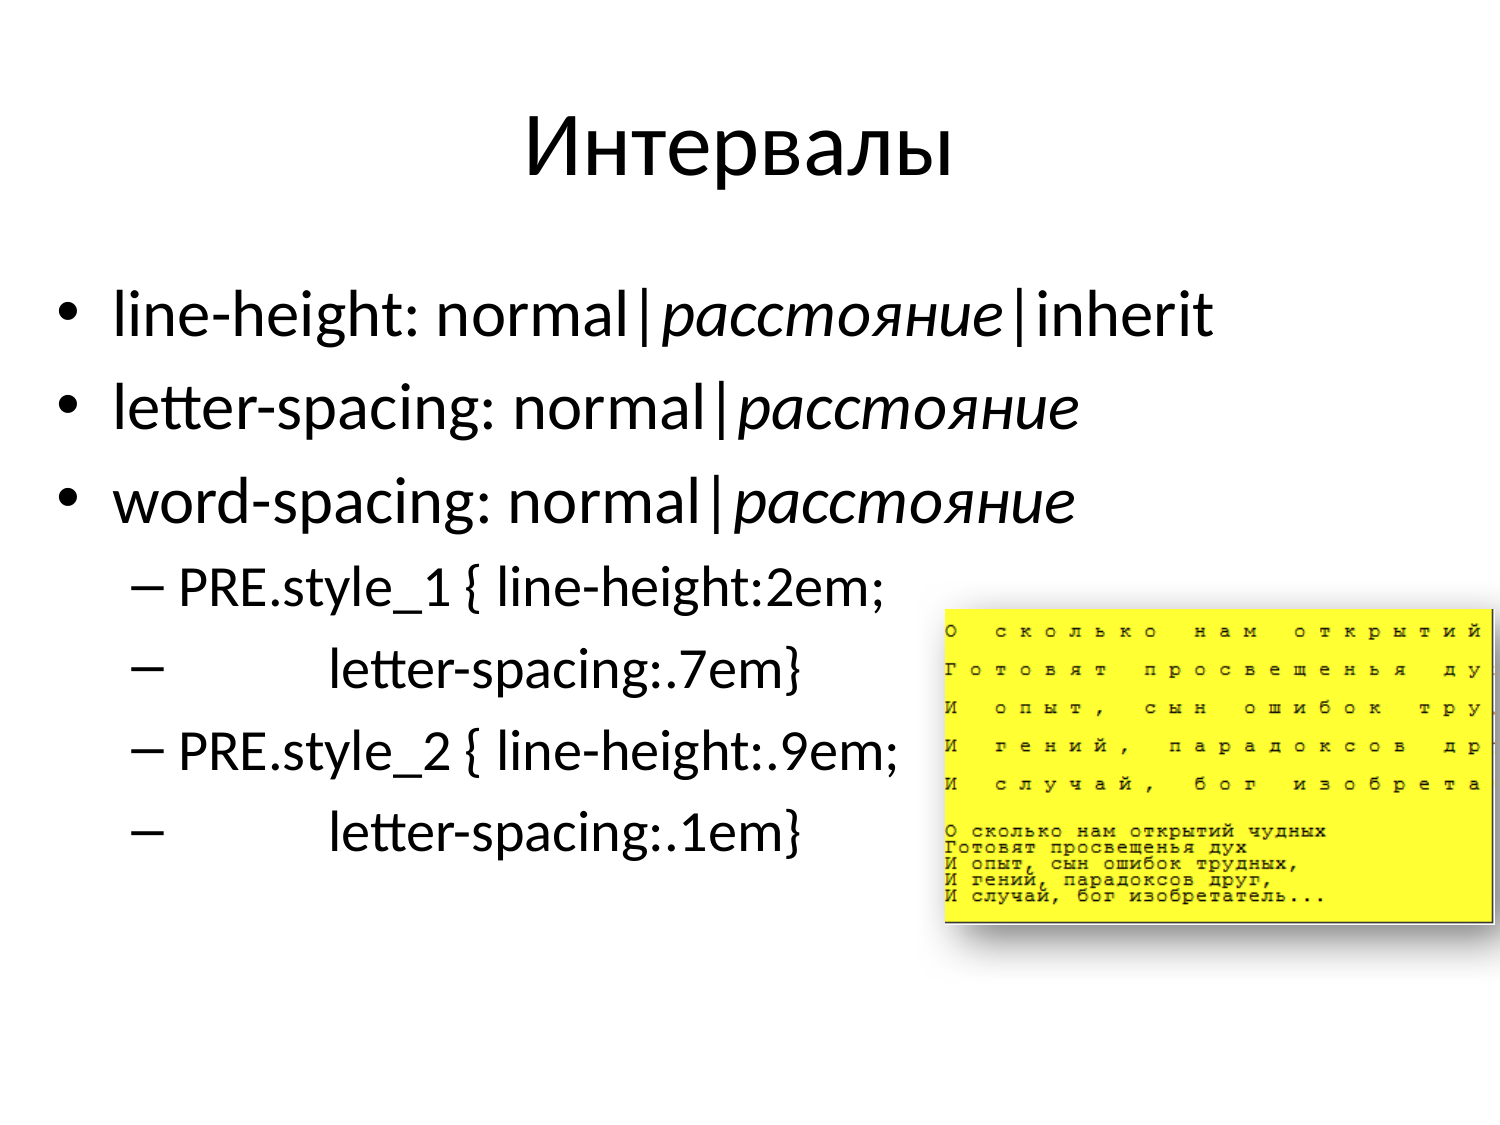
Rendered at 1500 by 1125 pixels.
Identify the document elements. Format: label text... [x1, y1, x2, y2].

list line-height: normal|расстояние|inherit letter-spacing: normal|расстояние word-spacing: normal|расстояние PRE.style_1 { line-height:2em; letter-spacing:.7em} PRE.style_2 { line-height:.9em; letter-spacing:.1em} [41, 262, 1392, 1005]
picture [945, 609, 1495, 925]
title Интервалы [75, 45, 1425, 233]
